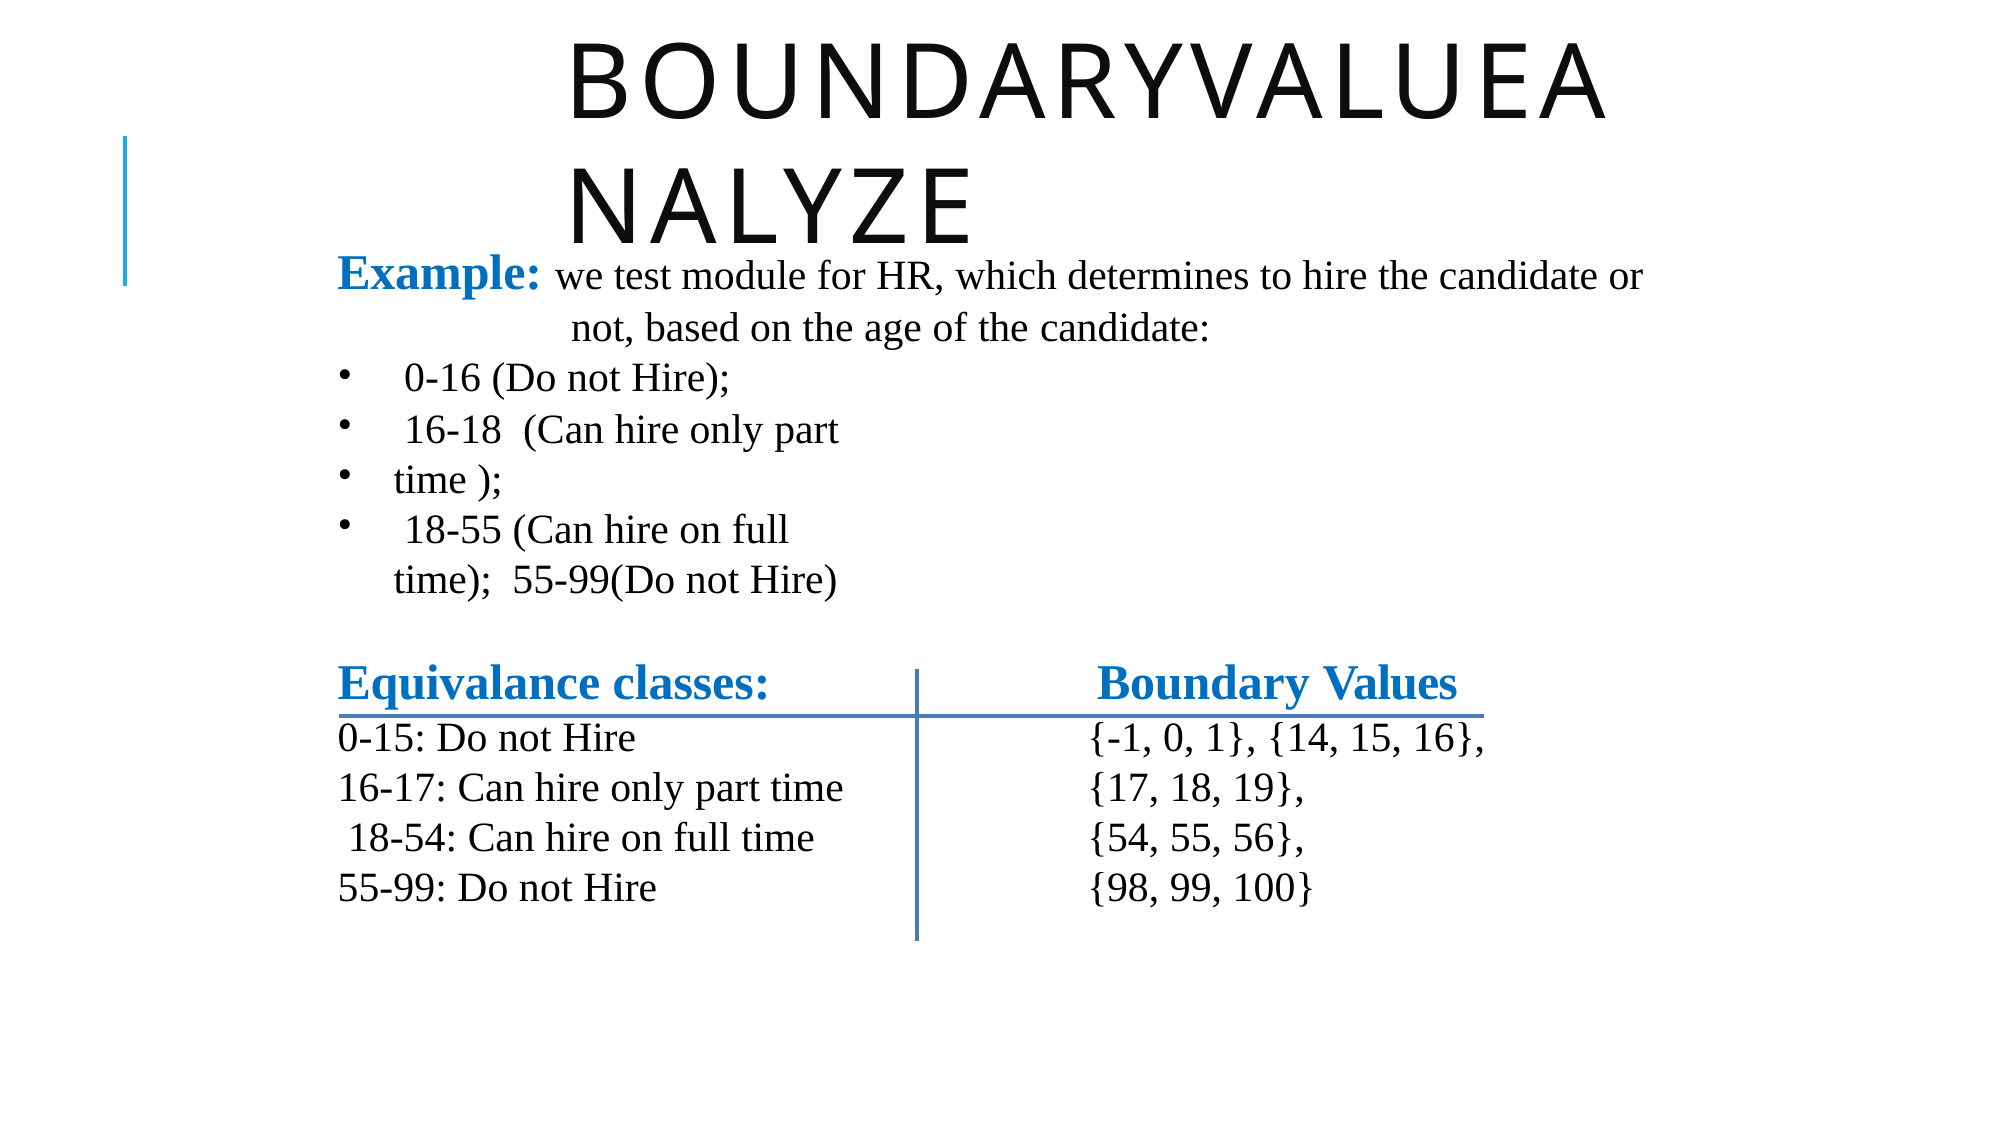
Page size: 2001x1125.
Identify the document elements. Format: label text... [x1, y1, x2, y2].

text_box Example: we test module for HR, which determines to hire the candidate or not, based on the age of the candidate: [335, 237, 1649, 350]
title Boundaryvalueanalyze [71, 12, 1667, 265]
text_box 0-16 (Do not Hire); 16-18 (Can hire only part time ); 18-55 (Can hire on full time); 55-99(Do not Hire) [391, 347, 891, 602]
text_box 16-17: Can hire only part time 18-54: Can hire on full time 55-99: Do not Hire [335, 757, 846, 910]
text_box Boundary Values {-1, 0, 1}, {14, 15, 16}, [1085, 647, 1488, 760]
text_box • • • • [335, 344, 355, 547]
text_box Equivalance classes: 0-15: Do not Hire [335, 647, 775, 757]
text_box {17, 18, 19}, {54, 55, 56}, {98, 99, 100} [1085, 757, 1318, 910]
